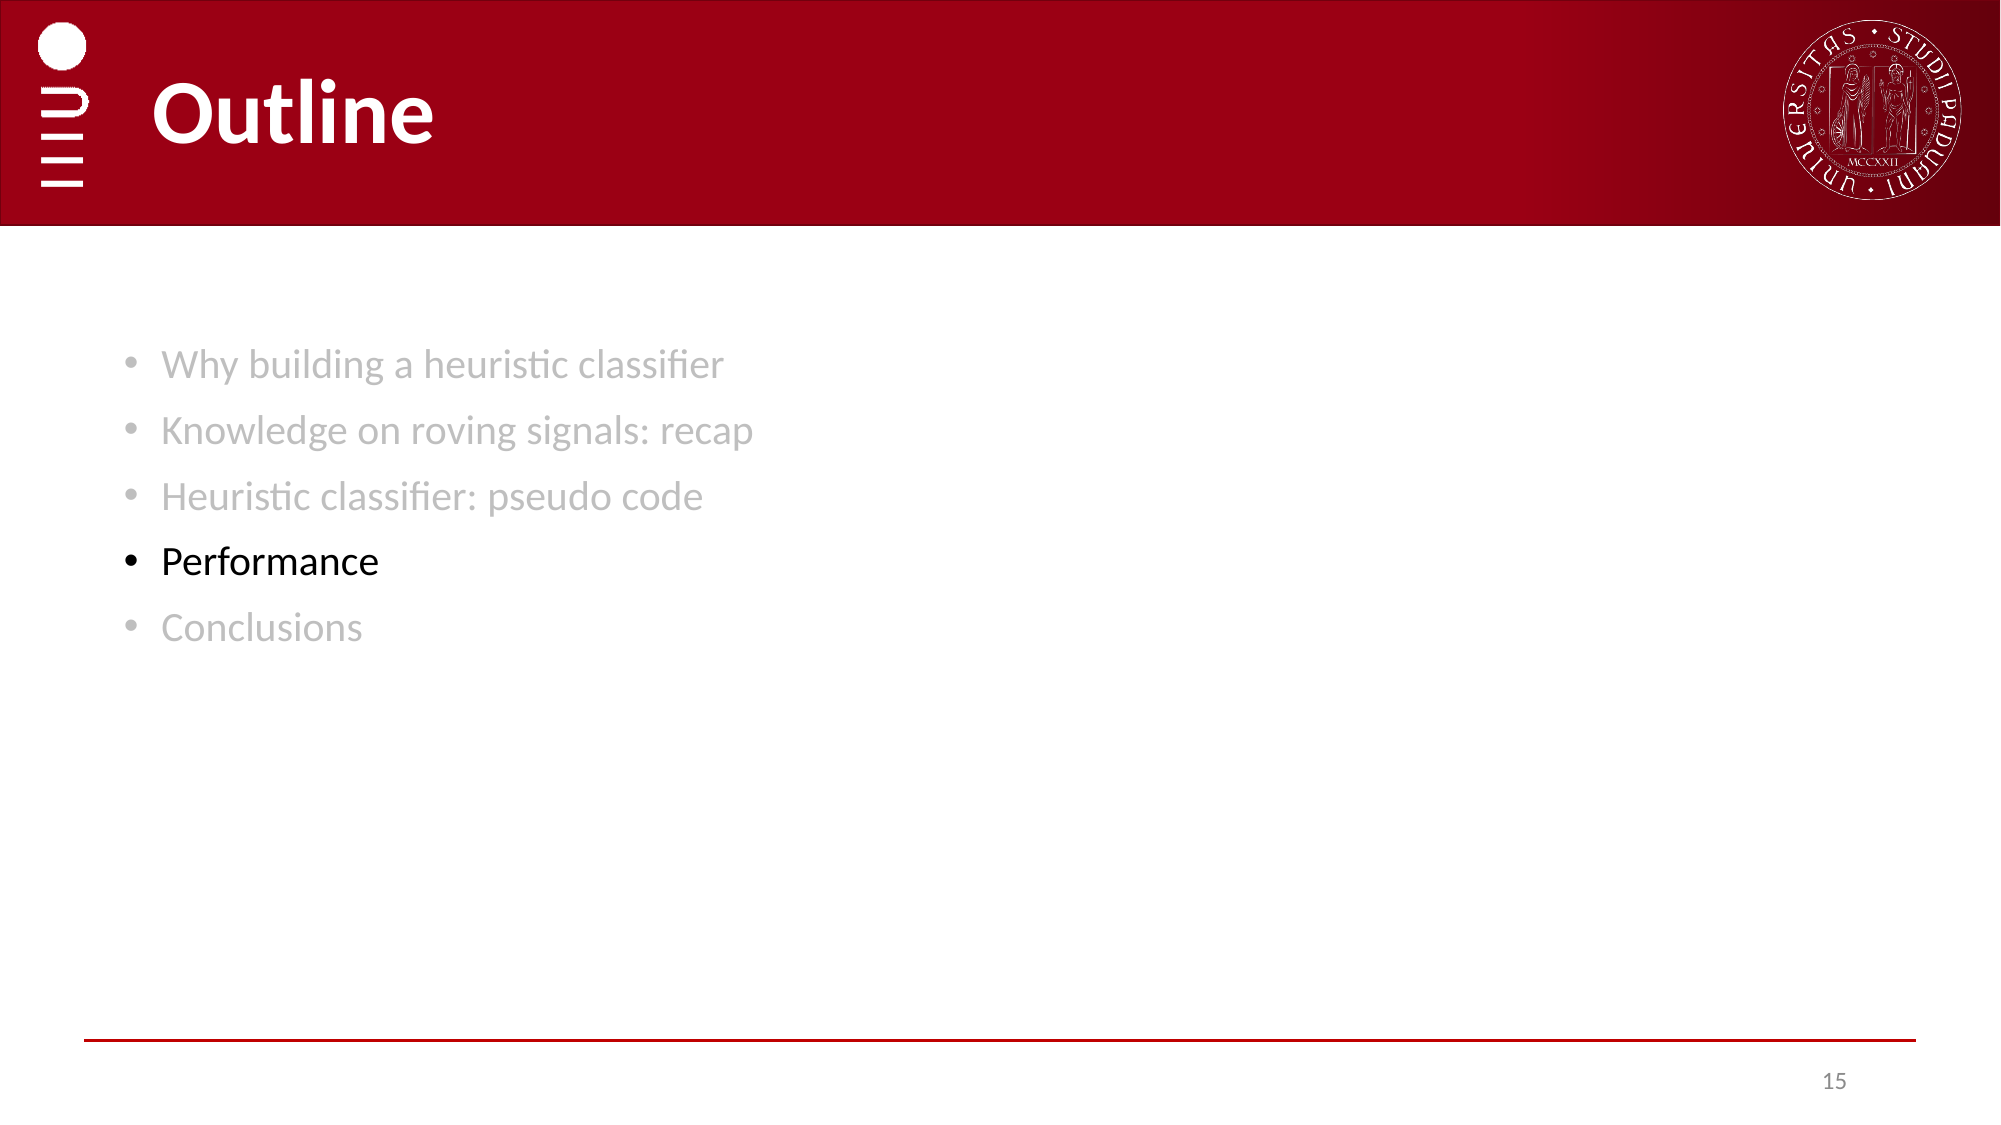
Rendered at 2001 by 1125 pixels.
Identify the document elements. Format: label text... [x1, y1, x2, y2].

list Why building a heuristic classifier Knowledge on roving signals: recap Heuristic classifier: pseudo code Performance Conclusions [109, 334, 1766, 764]
slide_number 15 [1412, 1049, 1863, 1110]
title Outline [137, 34, 1610, 194]
picture [1783, 20, 1963, 200]
